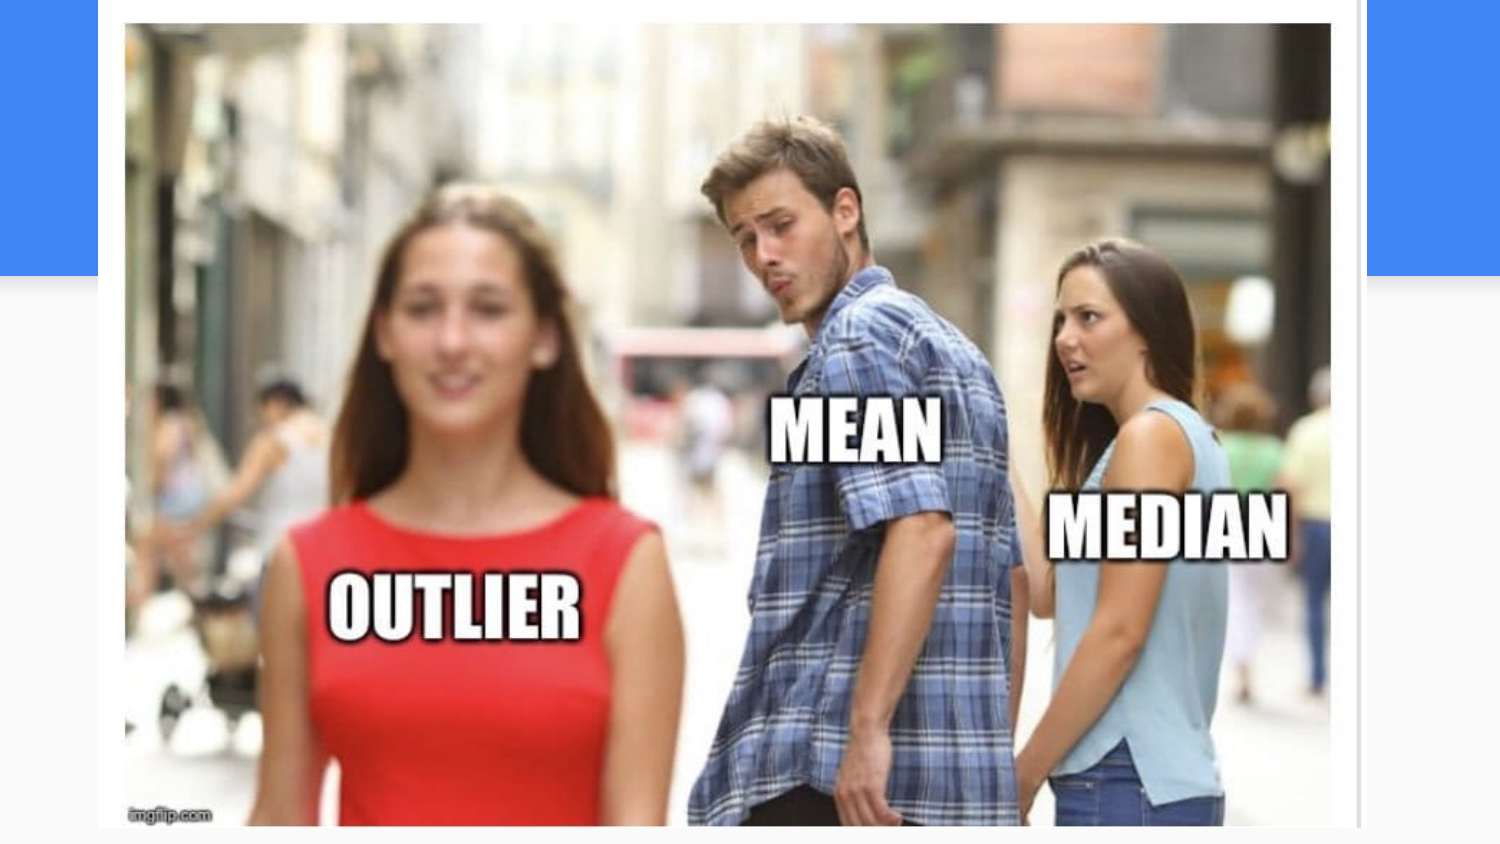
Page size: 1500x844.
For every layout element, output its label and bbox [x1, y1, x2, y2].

picture [98, 0, 1367, 828]
